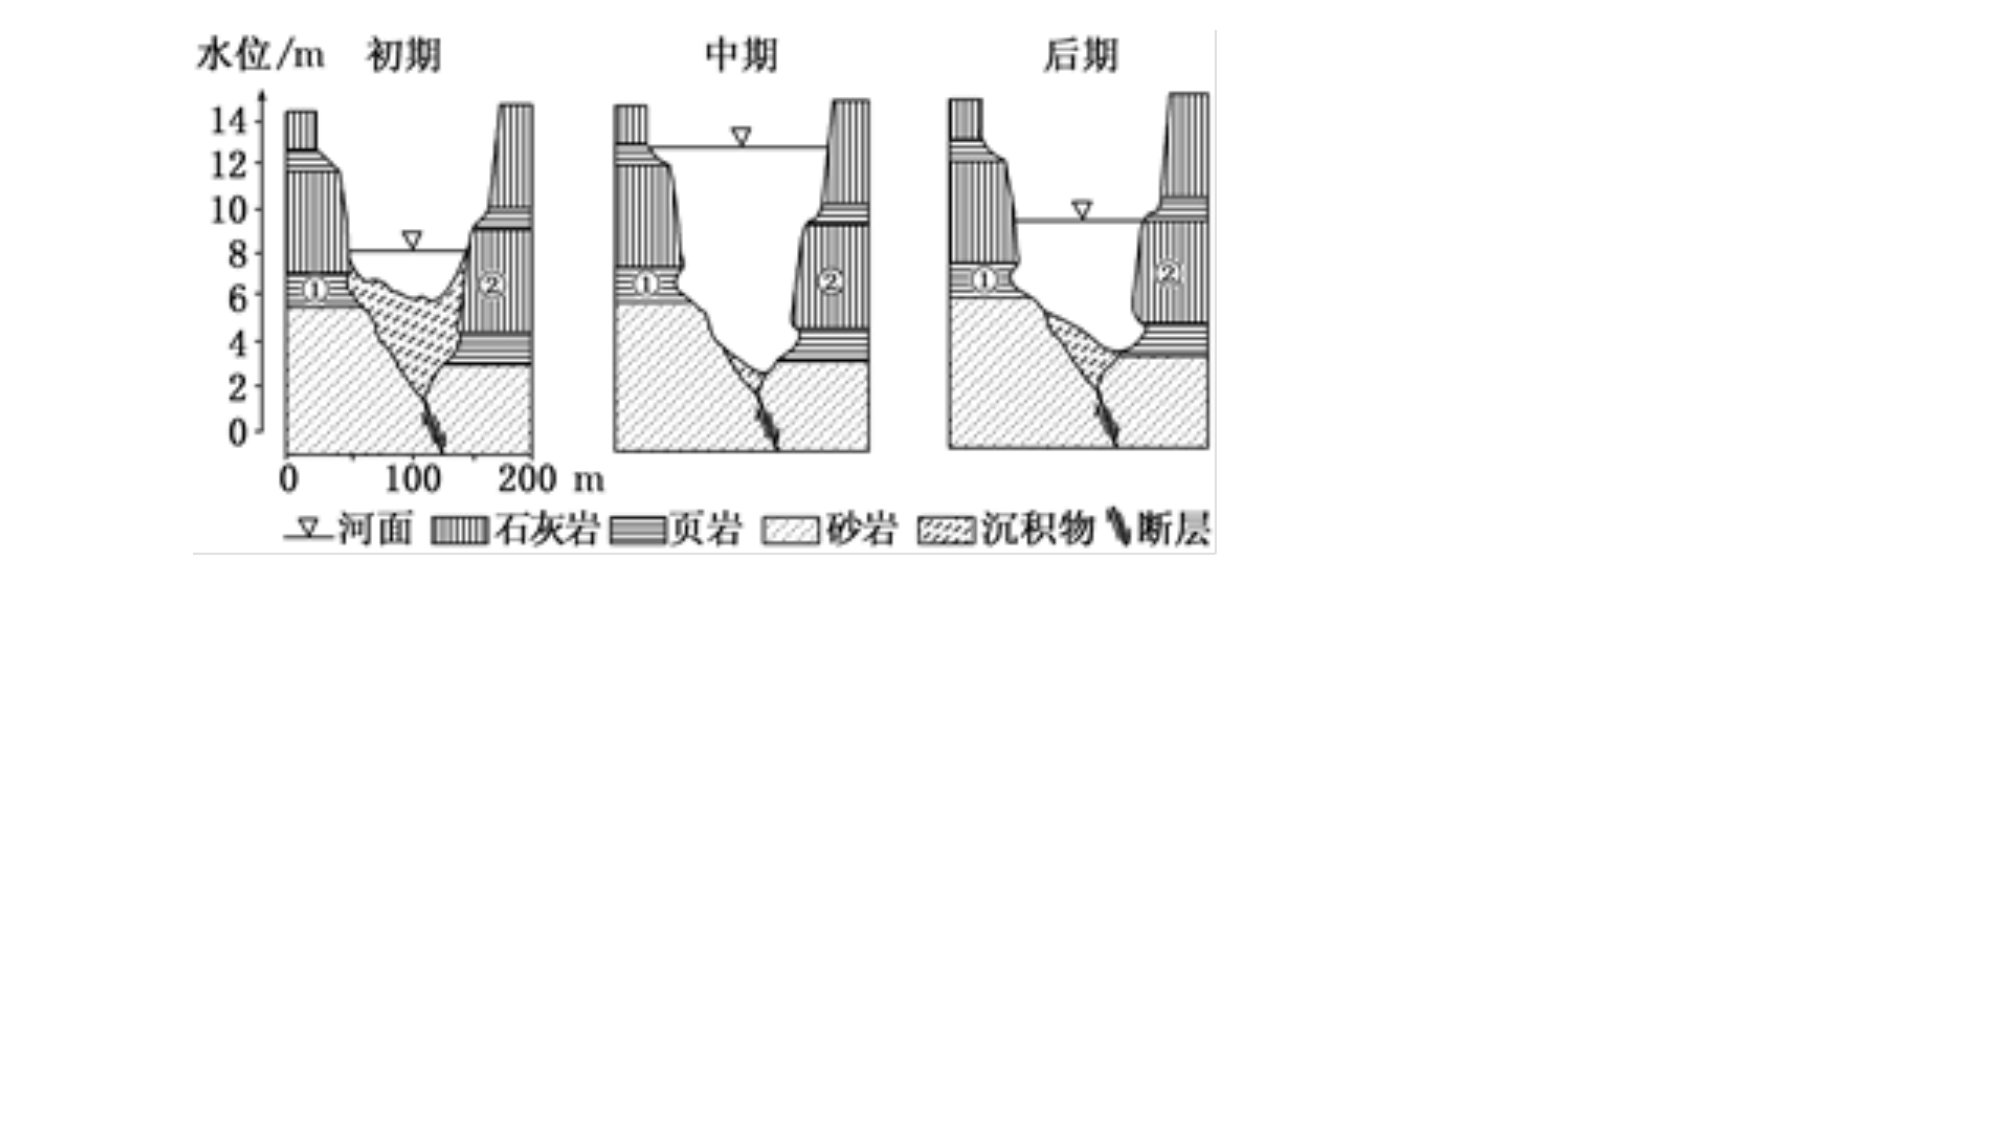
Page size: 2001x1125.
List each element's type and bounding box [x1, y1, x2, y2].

list [193, 30, 1220, 558]
